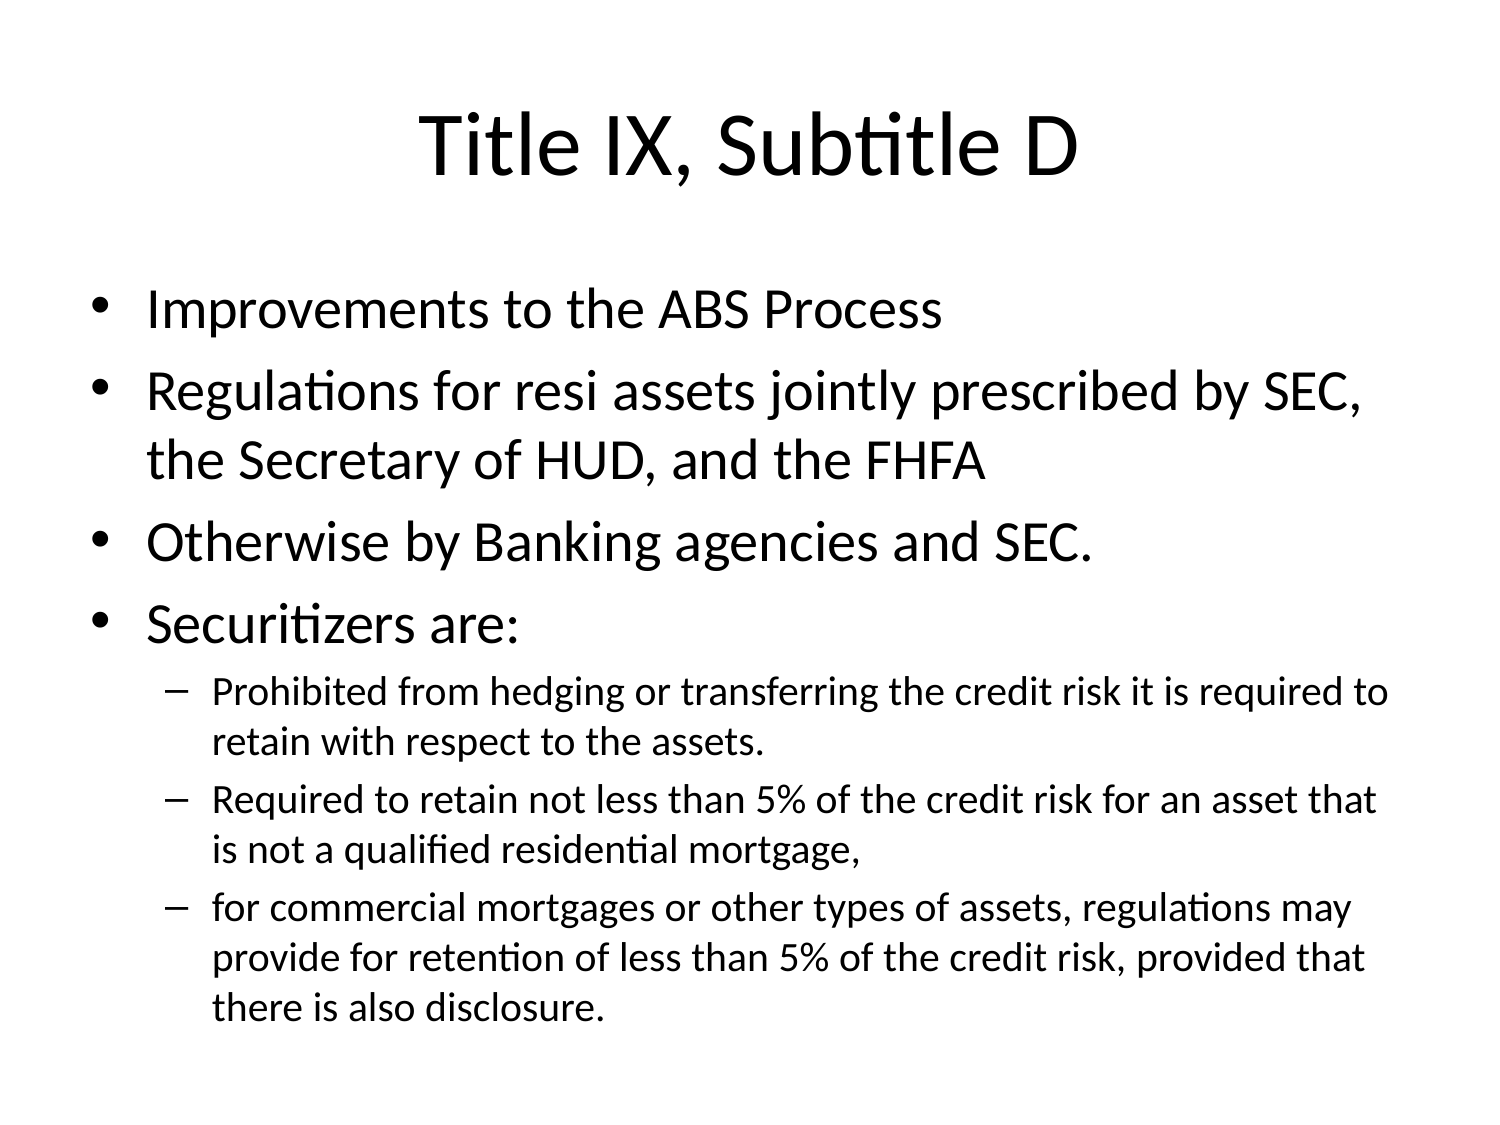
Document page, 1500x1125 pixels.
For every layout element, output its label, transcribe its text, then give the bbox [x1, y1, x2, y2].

title Title IX, Subtitle D [75, 45, 1425, 233]
list Improvements to the ABS Process Regulations for resi assets jointly prescribed by SEC, the Secretary of HUD, and the FHFA Otherwise by Banking agencies and SEC. Securitizers are: Prohibited from hedging or transferring the credit risk it is required to retain with respect to the assets. Required to retain not less than 5% of the credit risk for an asset that is not a qualified residential mortgage, for commercial mortgages or other types of assets, regulations may provide for retention of less than 5% of the credit risk, provided that there is also disclosure. [75, 262, 1425, 1055]
